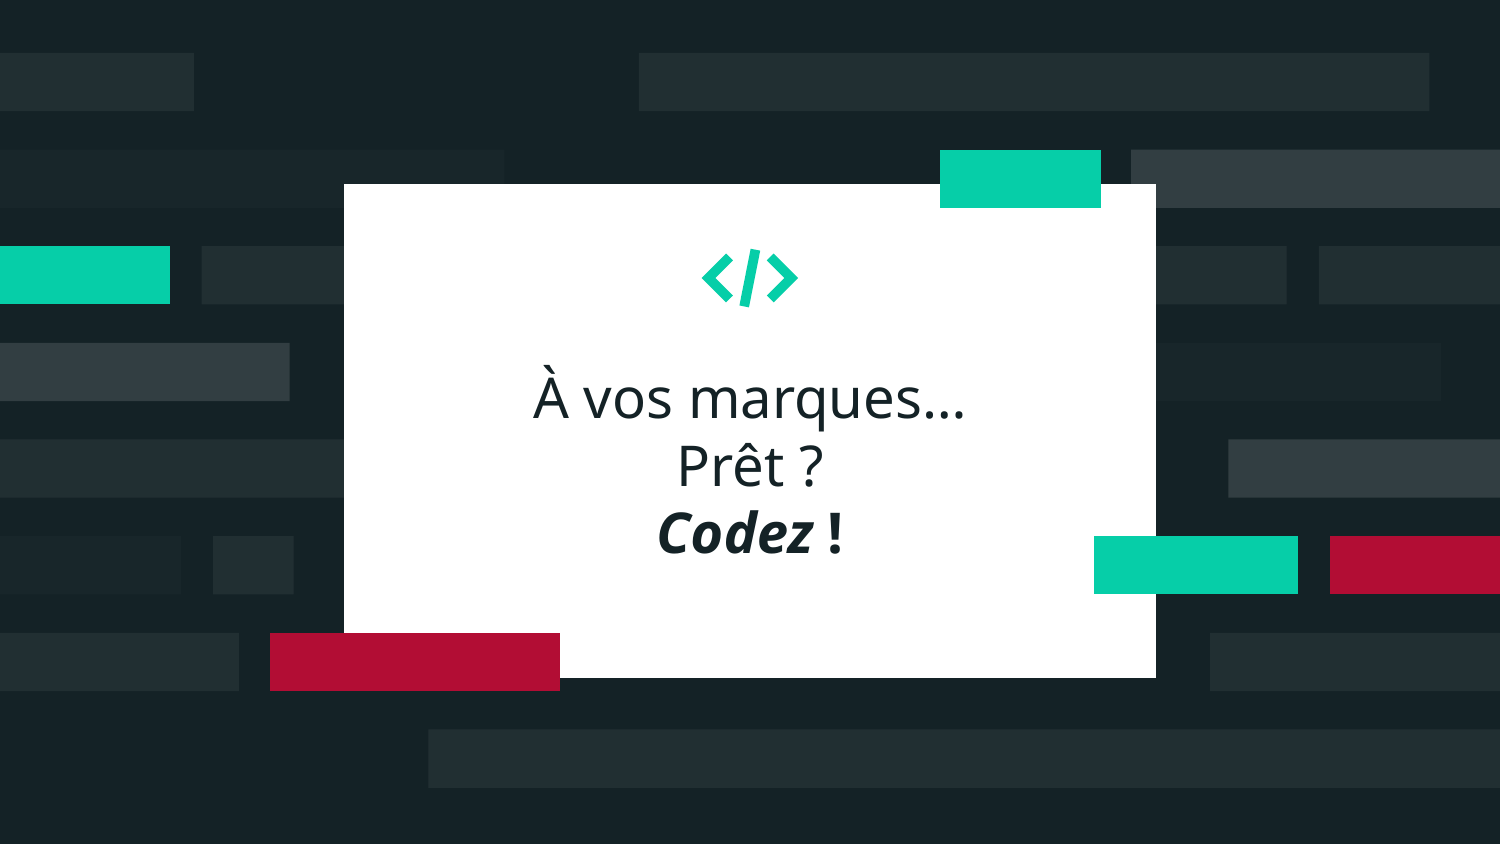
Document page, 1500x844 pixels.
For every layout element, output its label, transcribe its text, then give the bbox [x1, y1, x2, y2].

text_box À vos marques… Prêt ? Codez ! [413, 346, 1087, 581]
